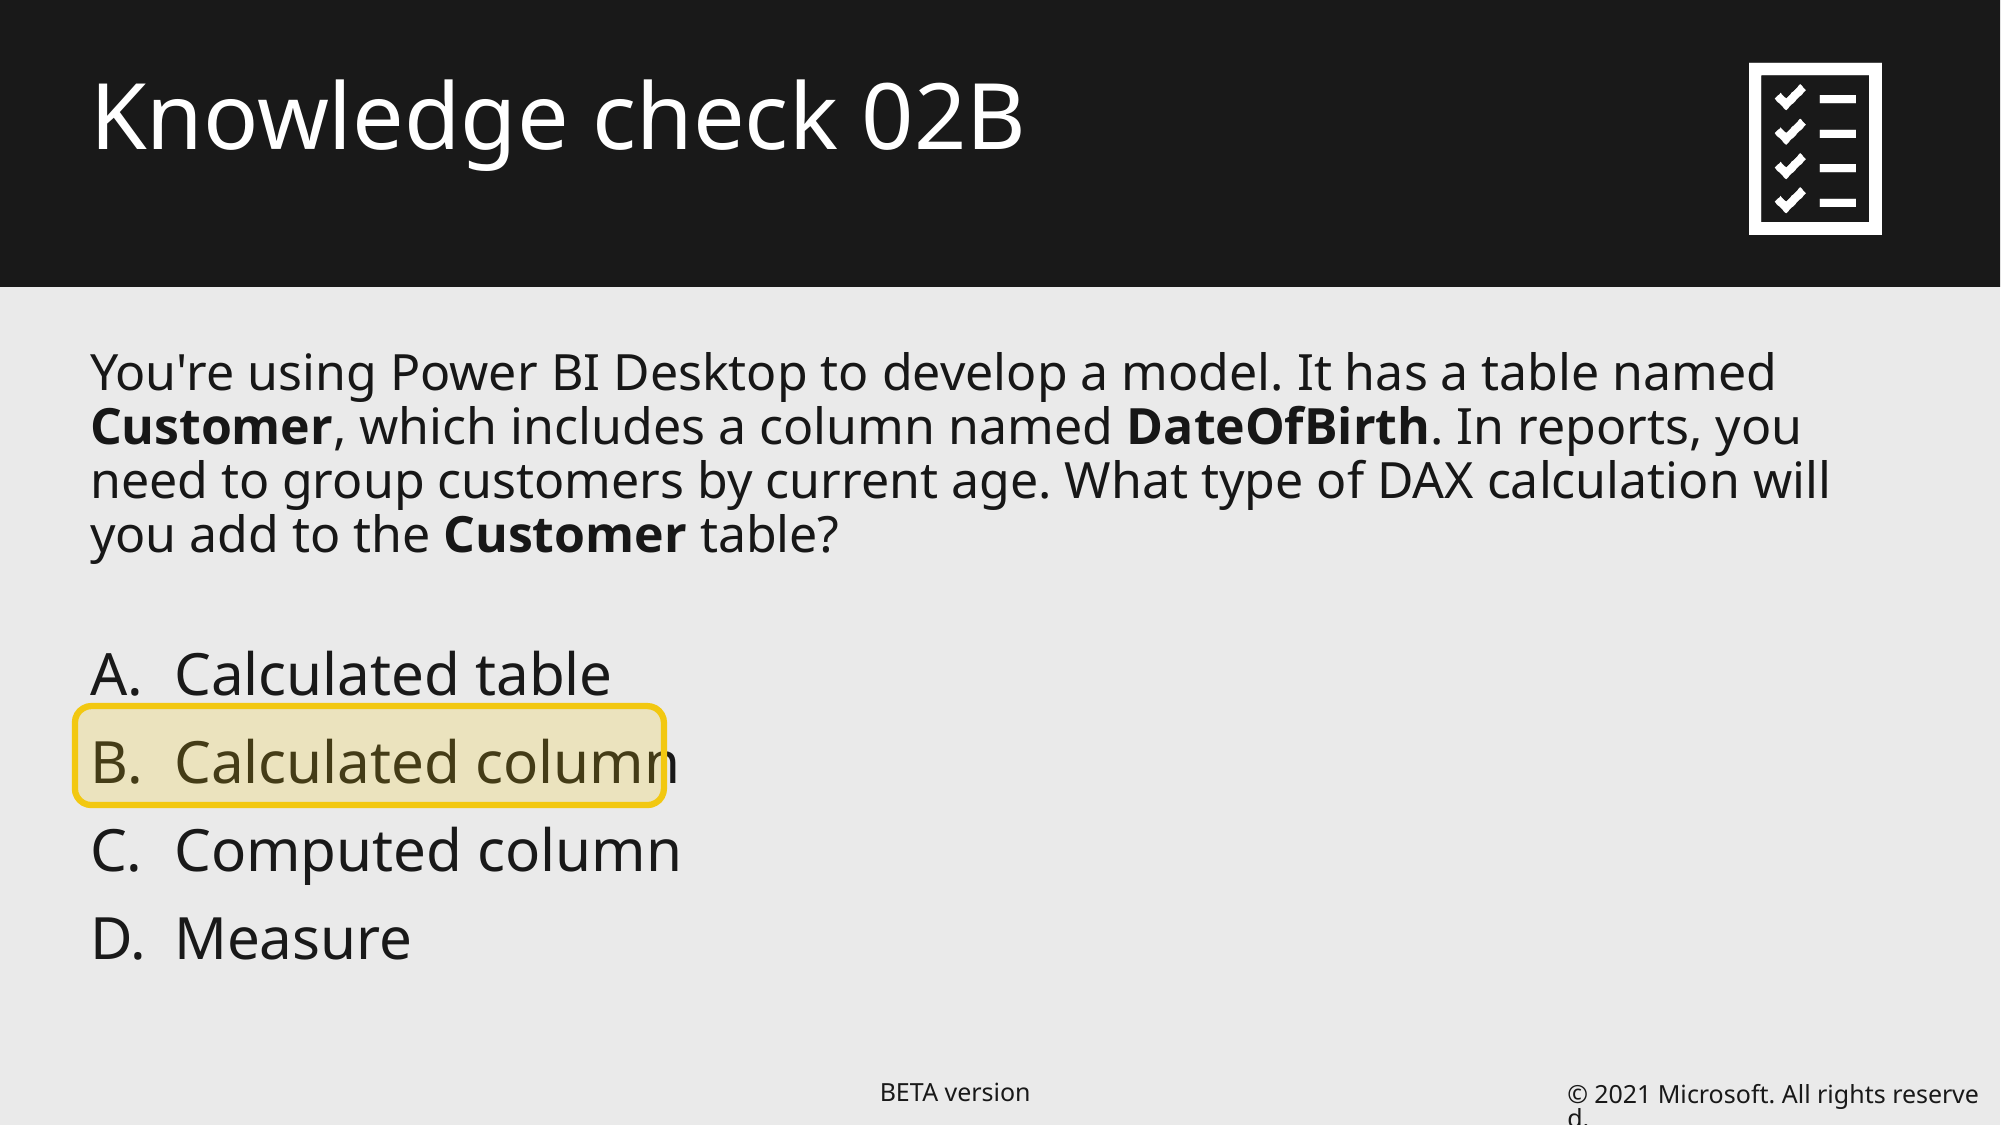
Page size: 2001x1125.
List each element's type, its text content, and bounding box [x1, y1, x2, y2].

footer © 2021 Microsoft. All rights reserved. [1552, 1065, 2000, 1125]
text_box [73, 705, 665, 806]
picture [1712, 45, 1918, 252]
list You're using Power BI Desktop to develop a model. It has a table named Customer, which includes a column named DateOfBirth. In reports, you need to group customers by current age. What type of DAX calculation will you add to the Customer table? Calculated table Calculated column Computed column Measure [75, 339, 1919, 1125]
title Knowledge check 02B [75, 63, 1670, 178]
